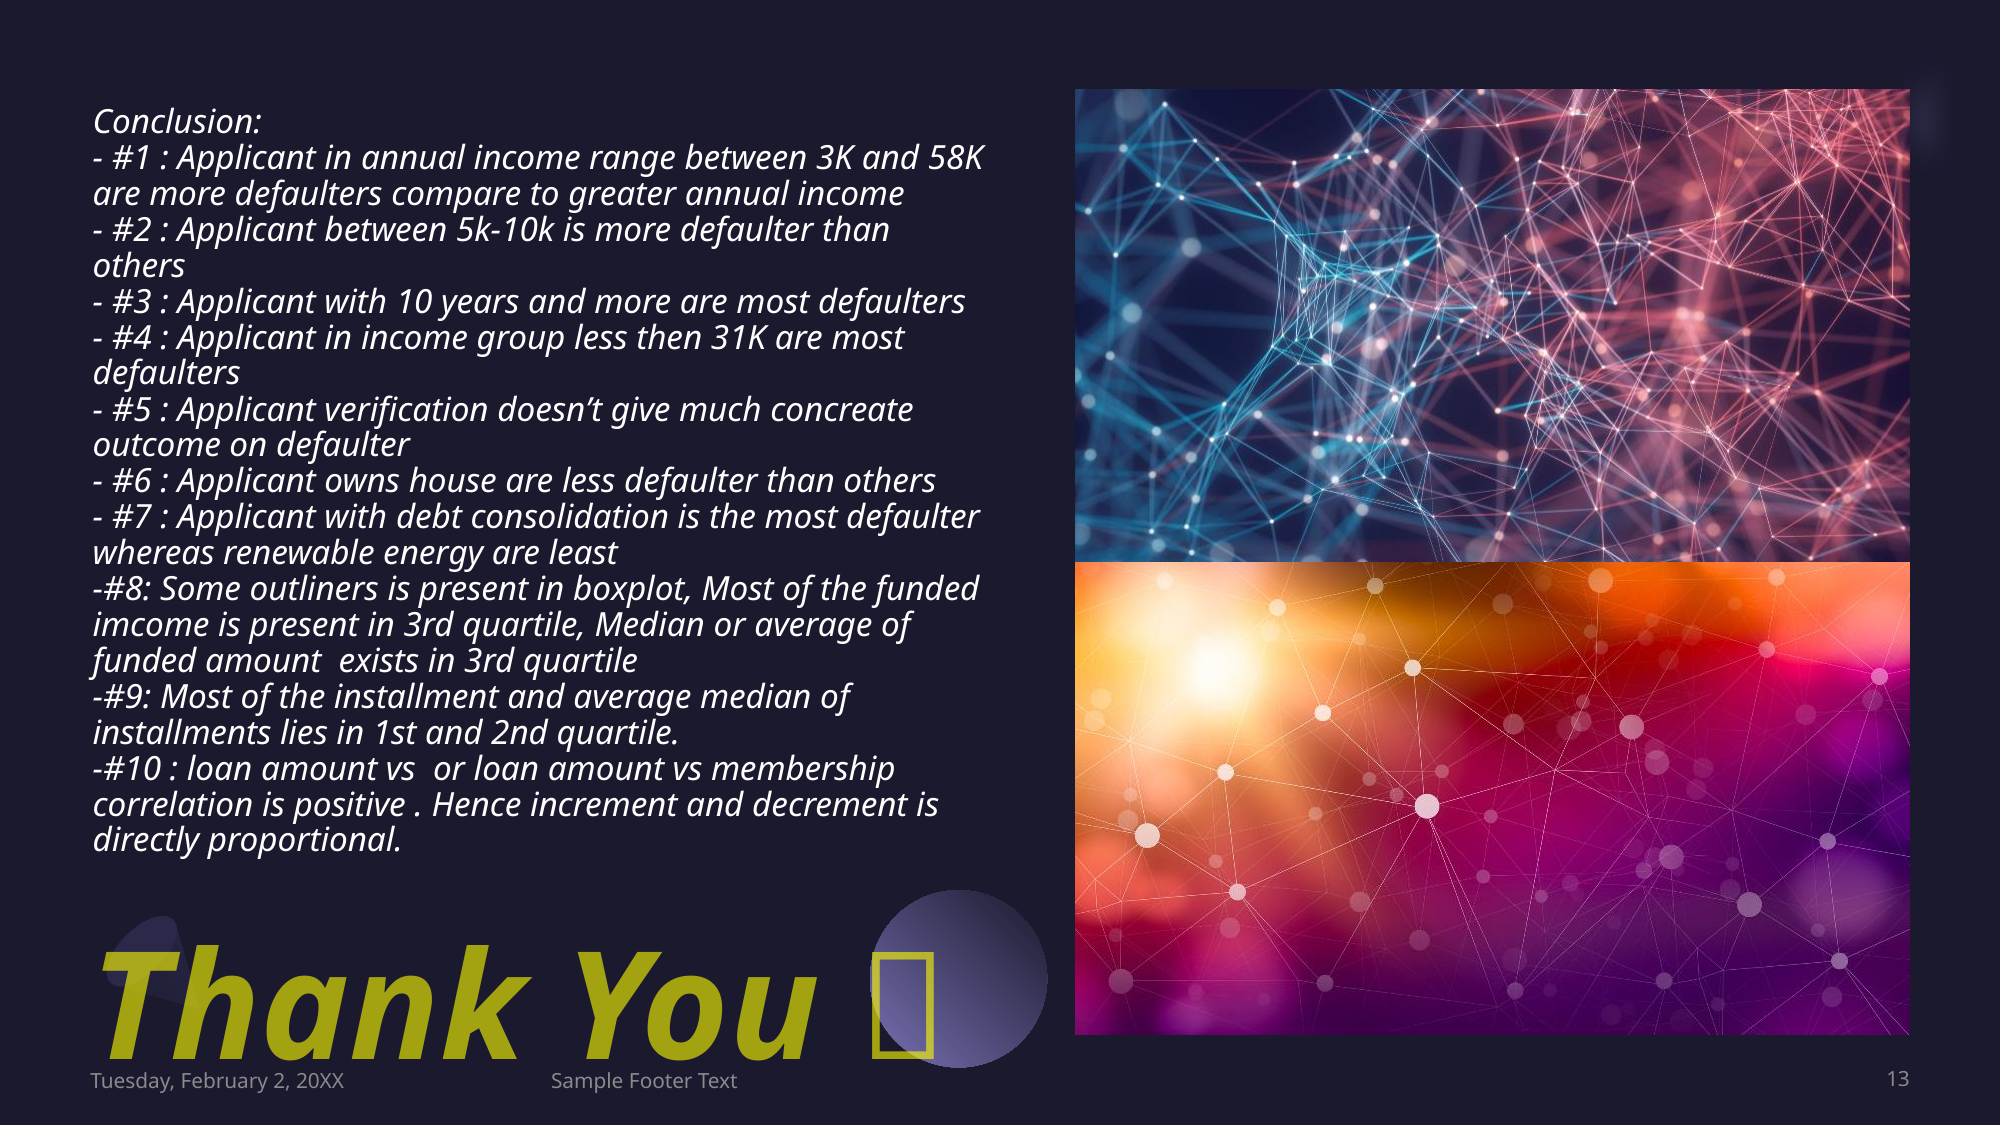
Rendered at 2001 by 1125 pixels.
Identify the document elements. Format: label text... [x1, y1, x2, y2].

title Conclusion: - #1 : Applicant in annual income range between 3K and 58K are more defaulters compare to greater annual income - #2 : Applicant between 5k-10k is more defaulter than others - #3 : Applicant with 10 years and more are most defaulters - #4 : Applicant in income group less then 31K are most defaulters - #5 : Applicant verification doesn’t give much concreate outcome on defaulter - #6 : Applicant owns house are less defaulter than others - #7 : Applicant with debt consolidation is the most defaulter whereas renewable energy are least -#8: Some outliners is present in boxplot, Most of the funded imcome is present in 3rd quartile, Median or average of funded amount exists in 3rd quartile -#9: Most of the installment and average median of installments lies in 1st and 2nd quartile. -#10 : loan amount vs or loan amount vs membership correlation is positive . Hence increment and decrement is directly proportional. [92, 90, 985, 860]
subtitle Thank You  [90, 891, 983, 1068]
slide_number 13 [1632, 1067, 1910, 1093]
picture [1075, 89, 1910, 1035]
footer Sample Footer Text [551, 1067, 1598, 1093]
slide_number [90, 1067, 522, 1093]
